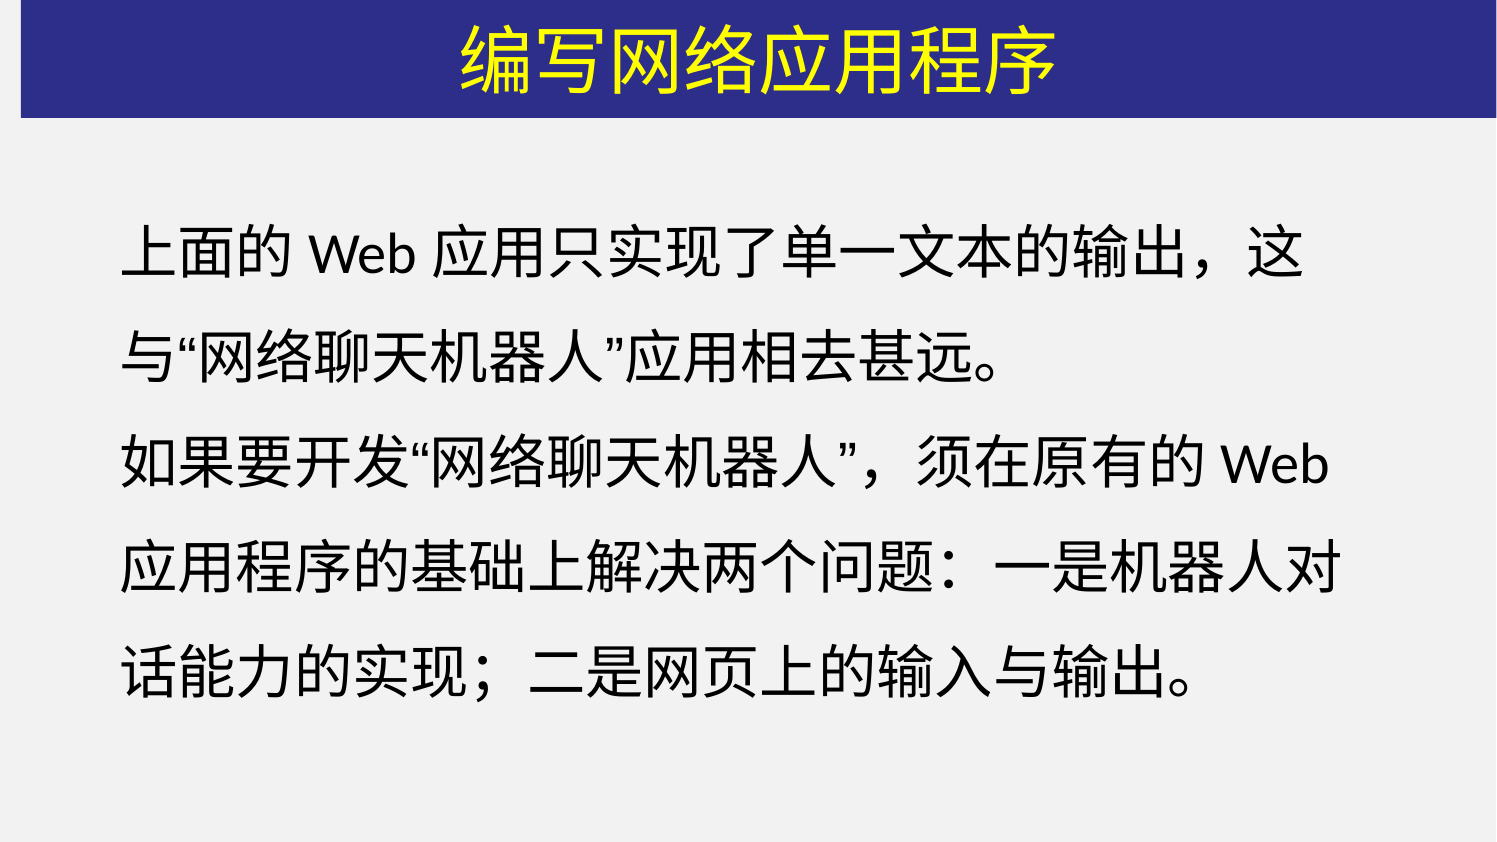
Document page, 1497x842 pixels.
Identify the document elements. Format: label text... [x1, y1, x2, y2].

title 编写网络应用程序 [20, 0, 1497, 118]
text_box 上面的Web应用只实现了单一文本的输出，这与“网络聊天机器人”应用相去甚远。 如果要开发“网络聊天机器人”，须在原有的Web应用程序的基础上解决两个问题：一是机器人对话能力的实现；二是网页上的输入与输出。 [104, 173, 1359, 713]
